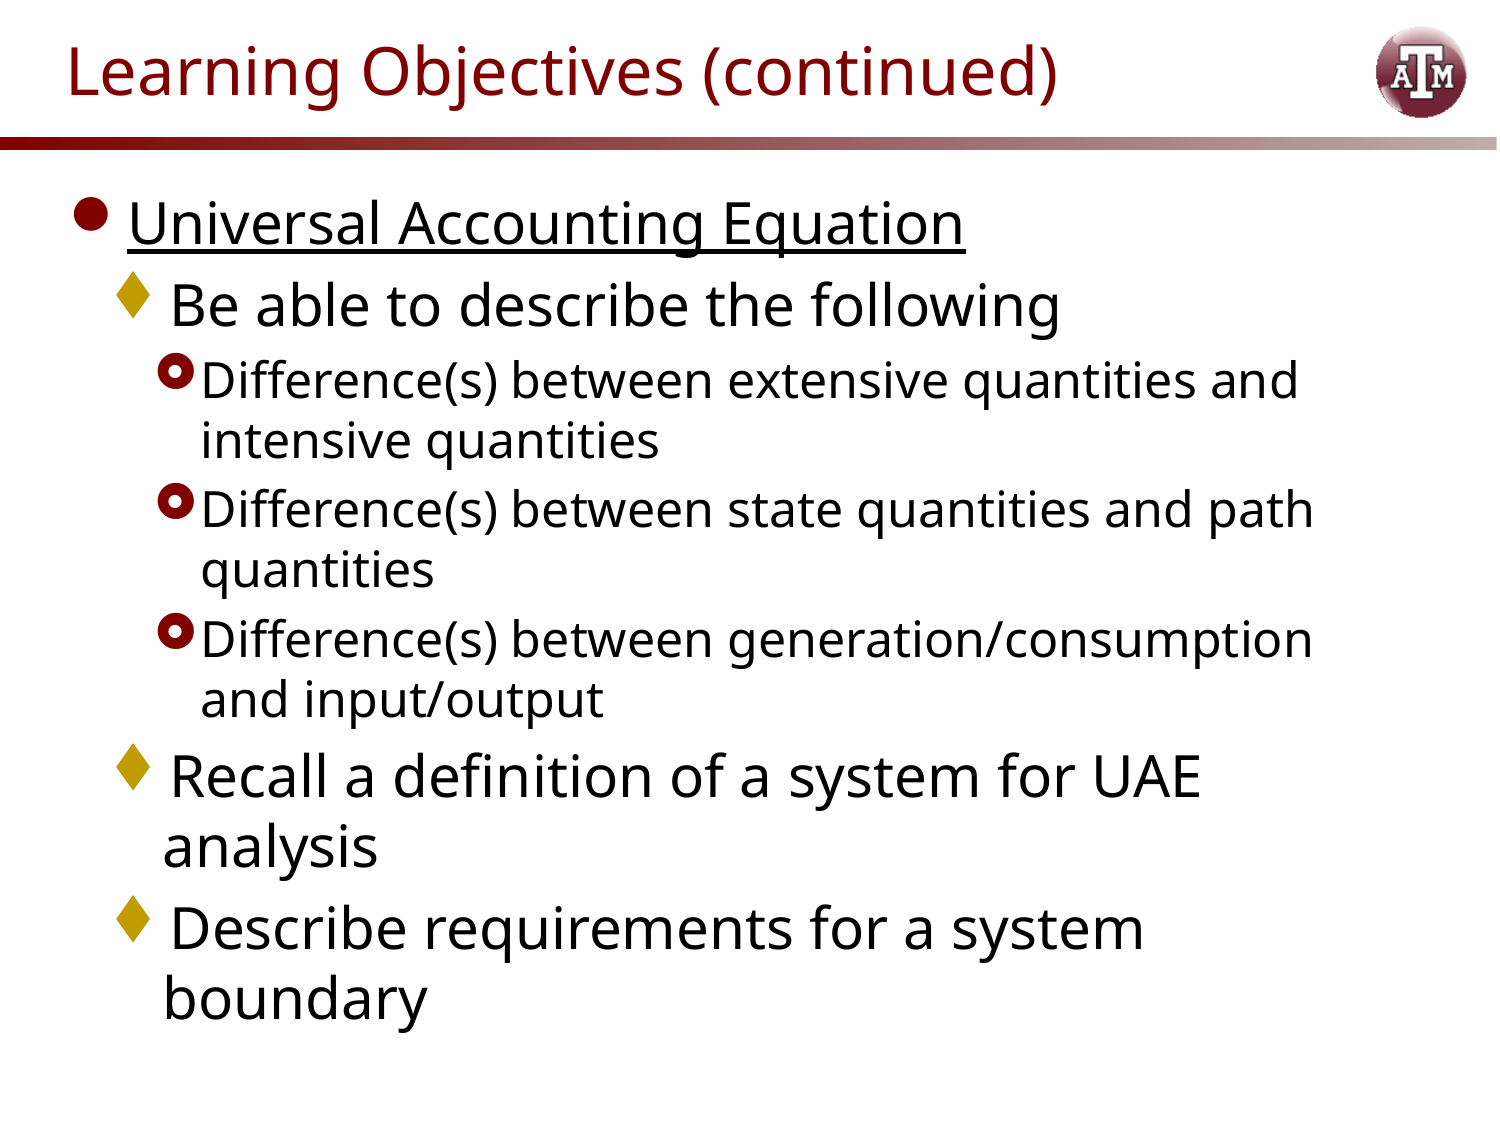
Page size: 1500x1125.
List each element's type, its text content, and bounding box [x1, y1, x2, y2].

picture [1404, 25, 1469, 119]
title Learning Objectives (continued) [46, 0, 1404, 142]
list Universal Accounting Equation Be able to describe the following Difference(s) between extensive quantities and intensive quantities Difference(s) between state quantities and path quantities Difference(s) between generation/consumption and input/output Recall a definition of a system for UAE analysis Describe requirements for a system boundary [53, 178, 1397, 958]
